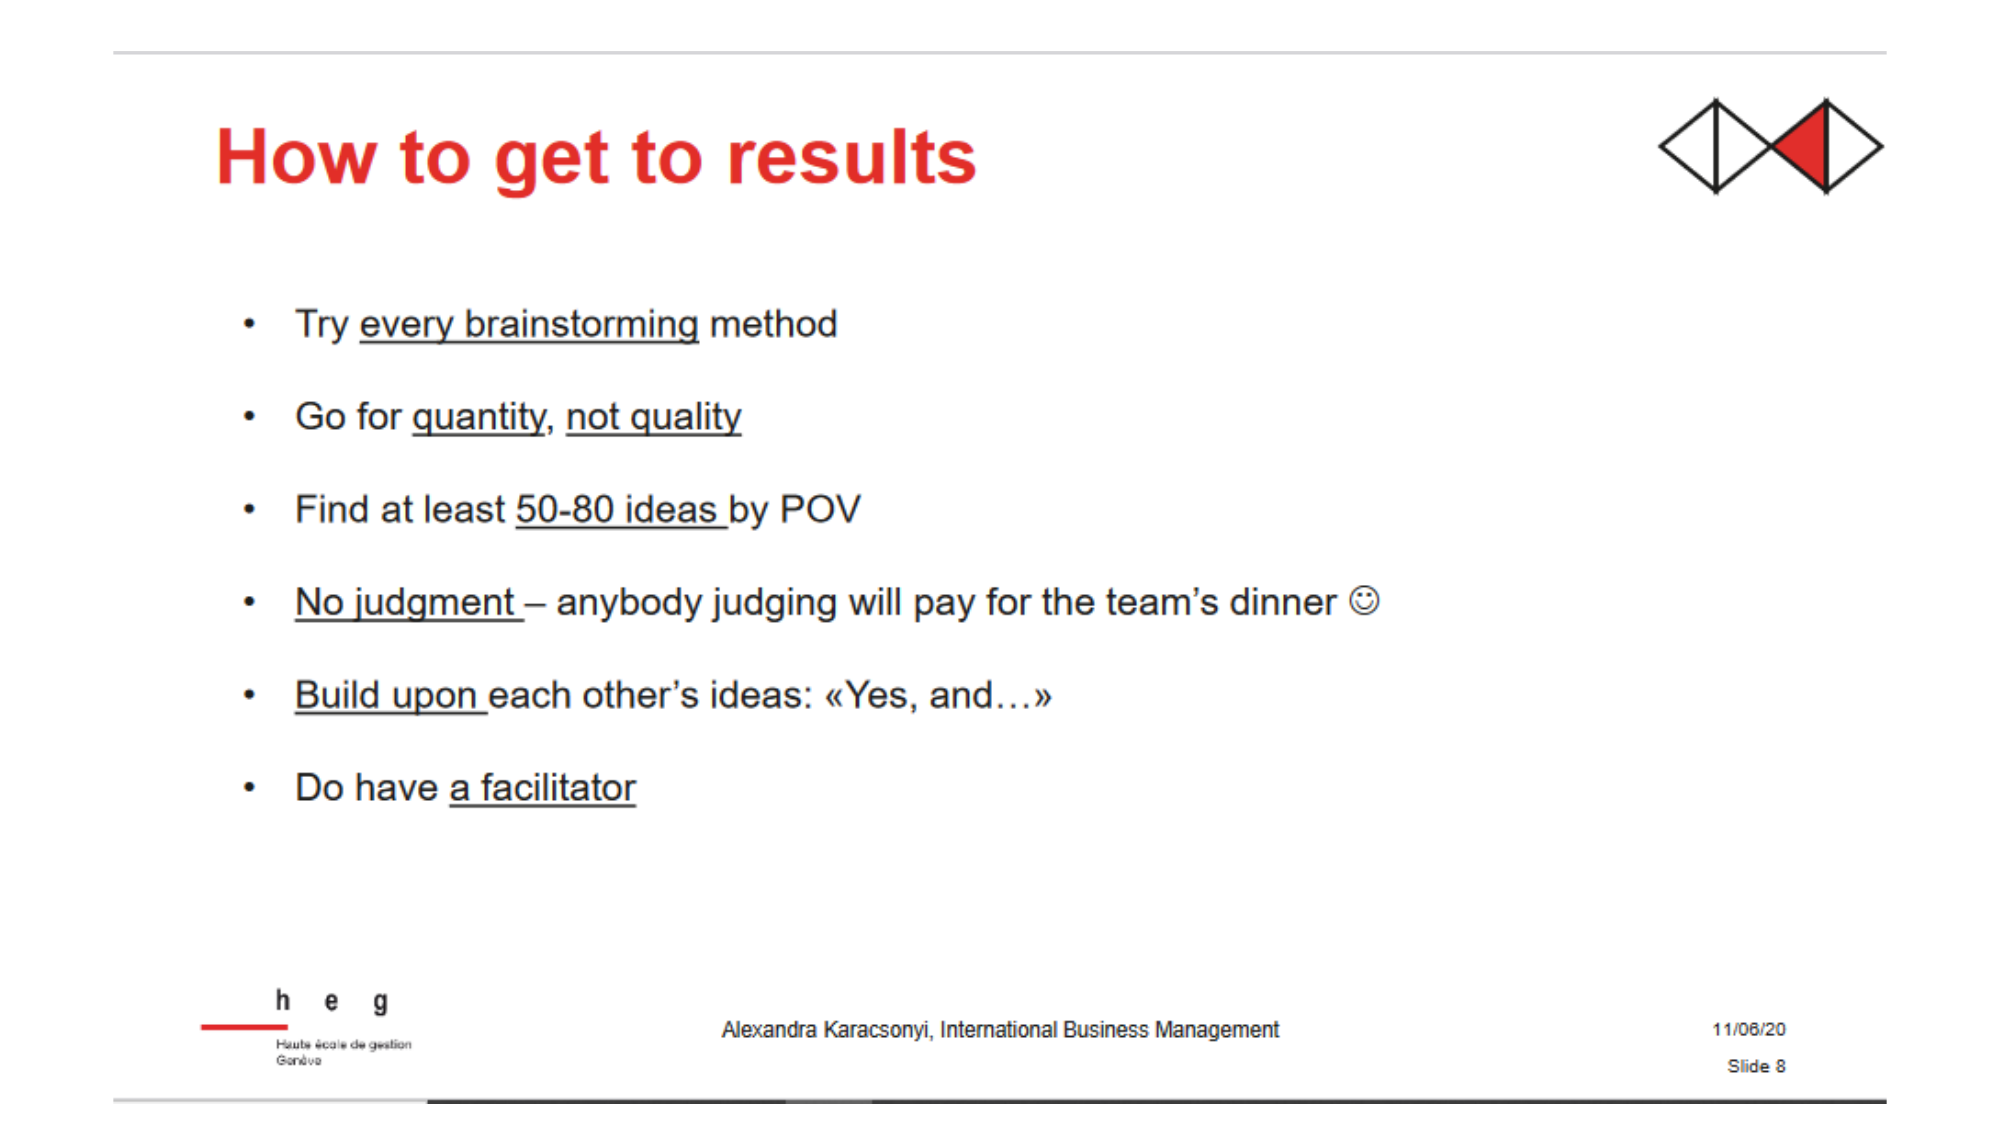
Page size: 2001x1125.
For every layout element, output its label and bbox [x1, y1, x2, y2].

picture [113, 50, 1887, 1105]
